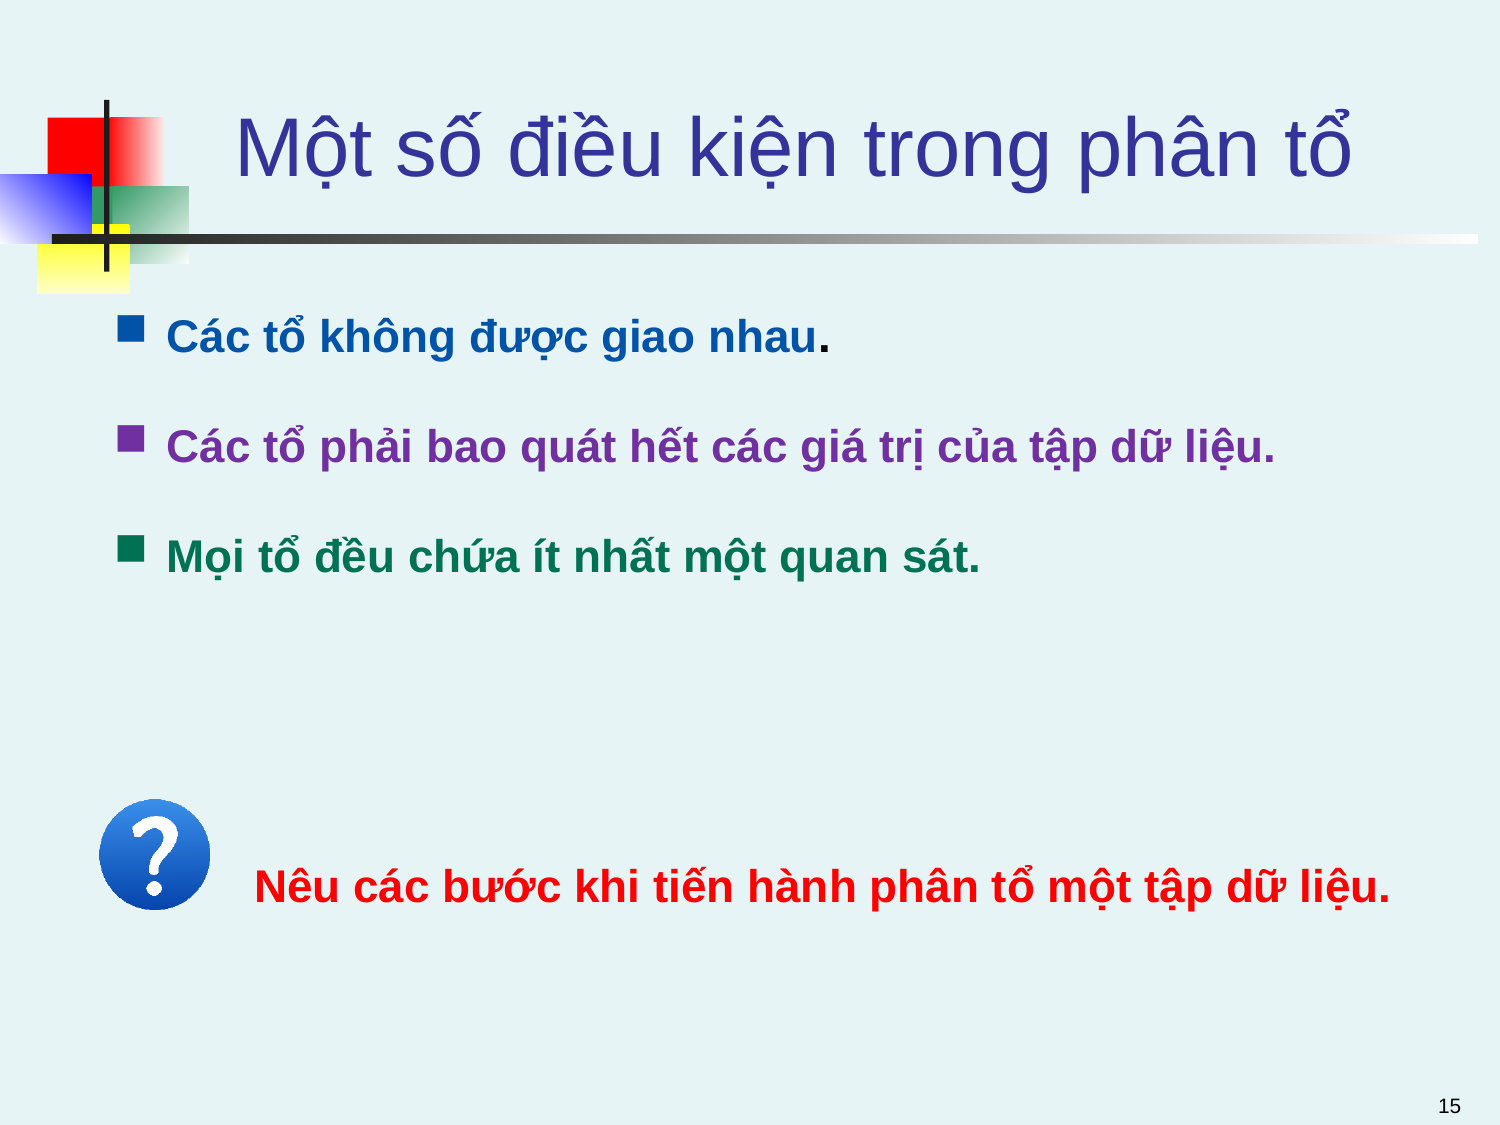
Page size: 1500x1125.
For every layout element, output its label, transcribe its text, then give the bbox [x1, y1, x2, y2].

slide_number 15 [1124, 1071, 1476, 1125]
picture [99, 799, 210, 911]
list Các tổ không được giao nhau. Các tổ phải bao quát hết các giá trị của tập dữ liệu. Mọi tổ đều chứa ít nhất một quan sát. Nêu các bước khi tiến hành phân tổ một tập dữ liệu. [99, 299, 1426, 1044]
title Một số điều kiện trong phân tổ [188, 37, 1401, 201]
